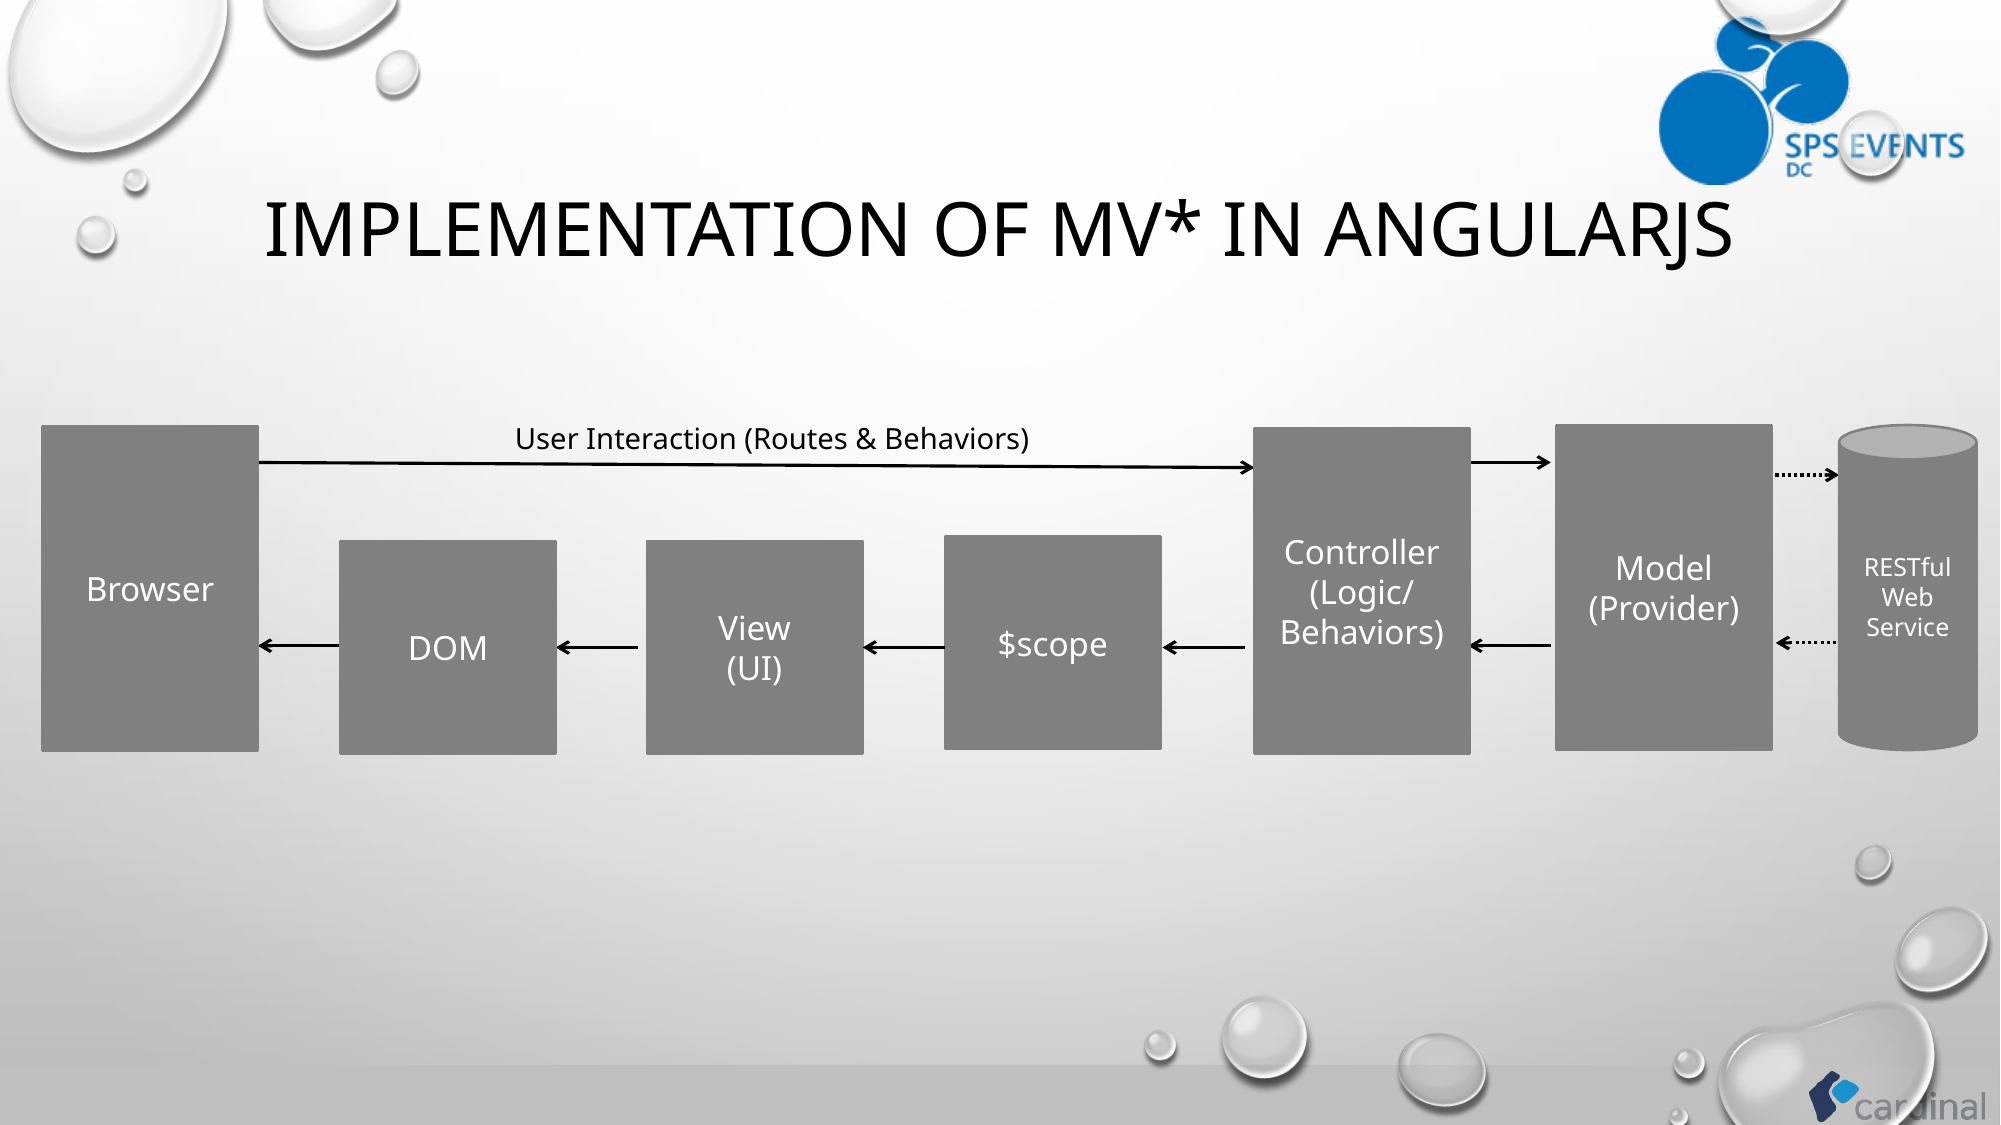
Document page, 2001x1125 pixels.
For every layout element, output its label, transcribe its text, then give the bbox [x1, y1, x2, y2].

text_box Model (Provider) [1555, 424, 1773, 751]
text_box User Interaction (Routes & Behaviors) [499, 412, 1100, 460]
text_box View (UI) [646, 540, 864, 755]
title Implementation of MV* in AngularJS [149, 101, 1851, 364]
text_box $scope [944, 535, 1162, 750]
text_box Controller (Logic/ Behaviors) [1253, 427, 1471, 755]
text_box DOM [339, 540, 557, 755]
picture [0, 0, 2000, 1125]
text_box RESTful Web Service [1837, 423, 1978, 752]
text_box Browser [41, 425, 259, 752]
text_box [257, 462, 1255, 468]
